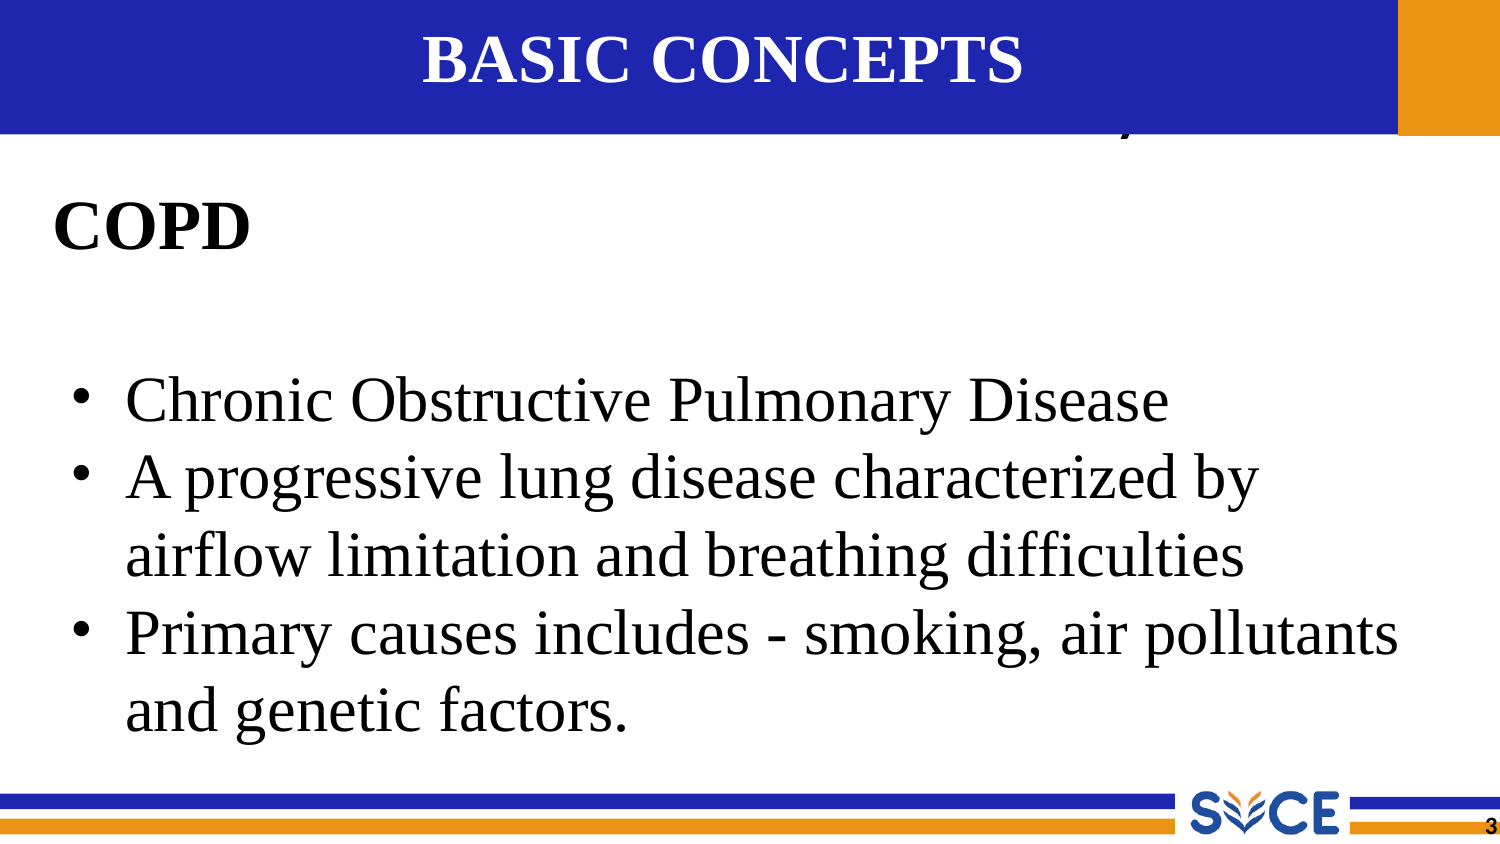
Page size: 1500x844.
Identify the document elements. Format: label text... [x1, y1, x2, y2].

title BASIC CONCEPTS [48, 1, 1399, 110]
picture [1187, 784, 1343, 801]
slide_number 3 [1162, 801, 1500, 844]
list COPD Chronic Obstructive Pulmonary Disease A progressive lung disease characterized by airflow limitation and breathing difficulties Primary causes includes - smoking, air pollutants and genetic factors. [37, 171, 1450, 754]
